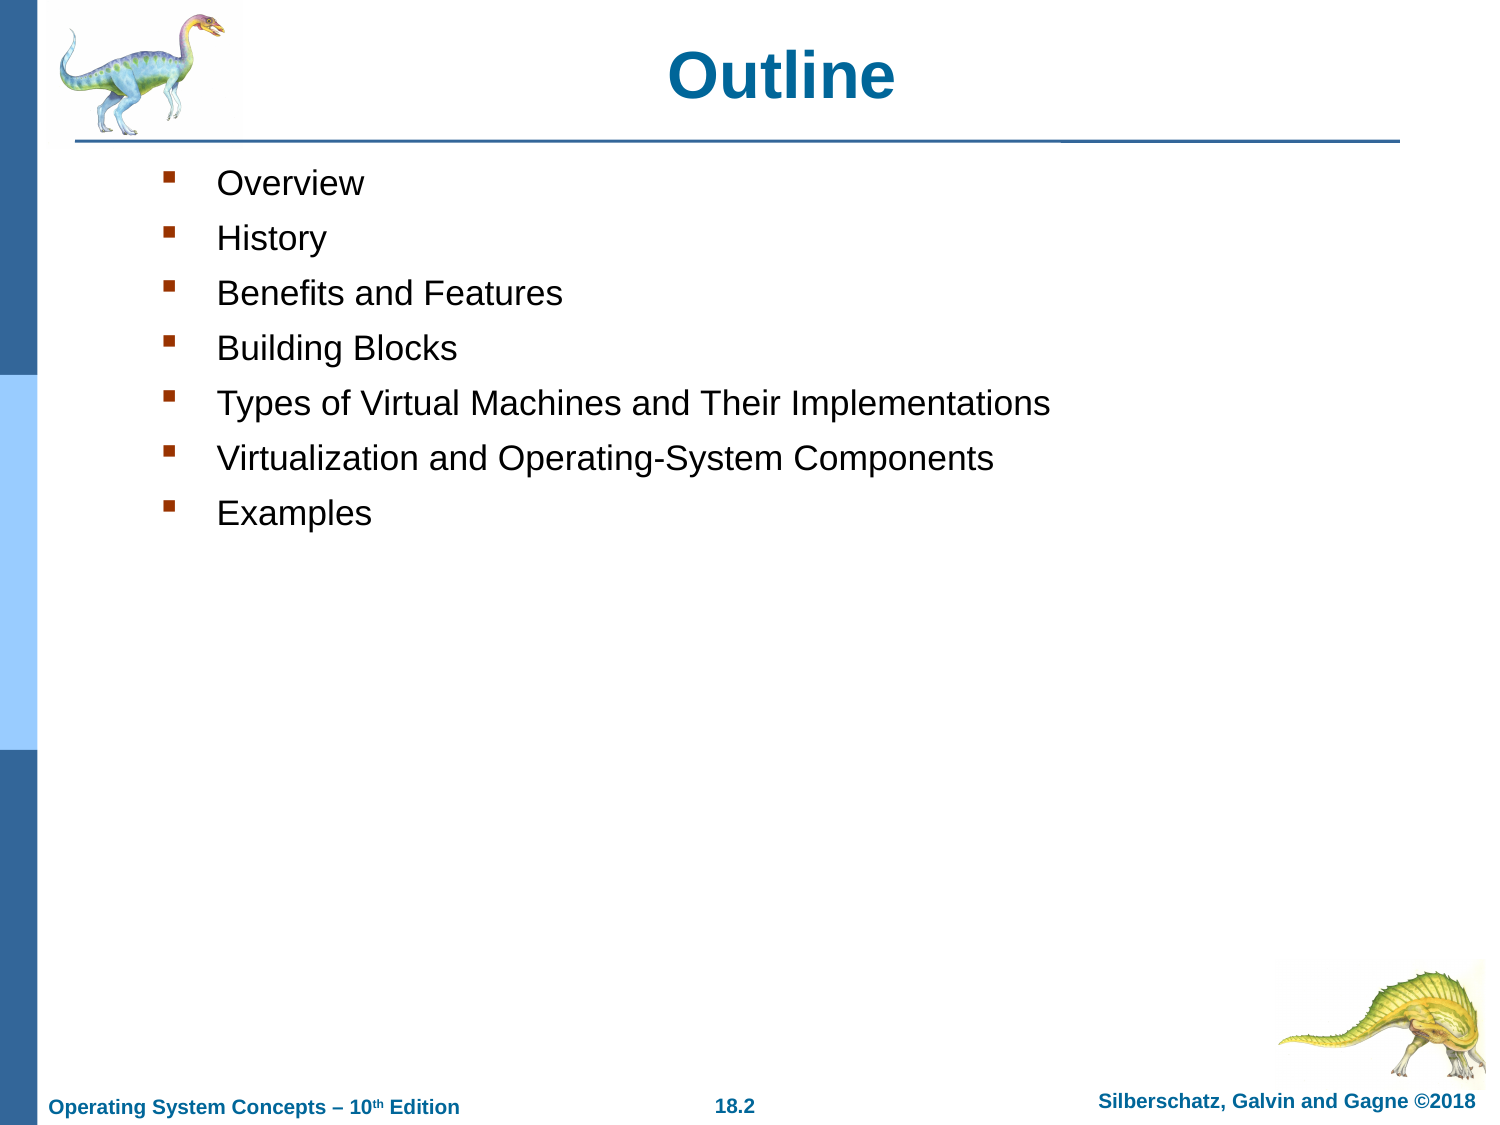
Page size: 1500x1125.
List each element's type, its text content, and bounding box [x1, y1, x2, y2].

picture [1275, 959, 1486, 1090]
title Outline [152, 24, 1413, 120]
picture [46, 0, 243, 149]
list Overview History Benefits and Features Building Blocks Types of Virtual Machines and Their Implementations Virtualization and Operating-System Components Examples [145, 152, 1352, 883]
